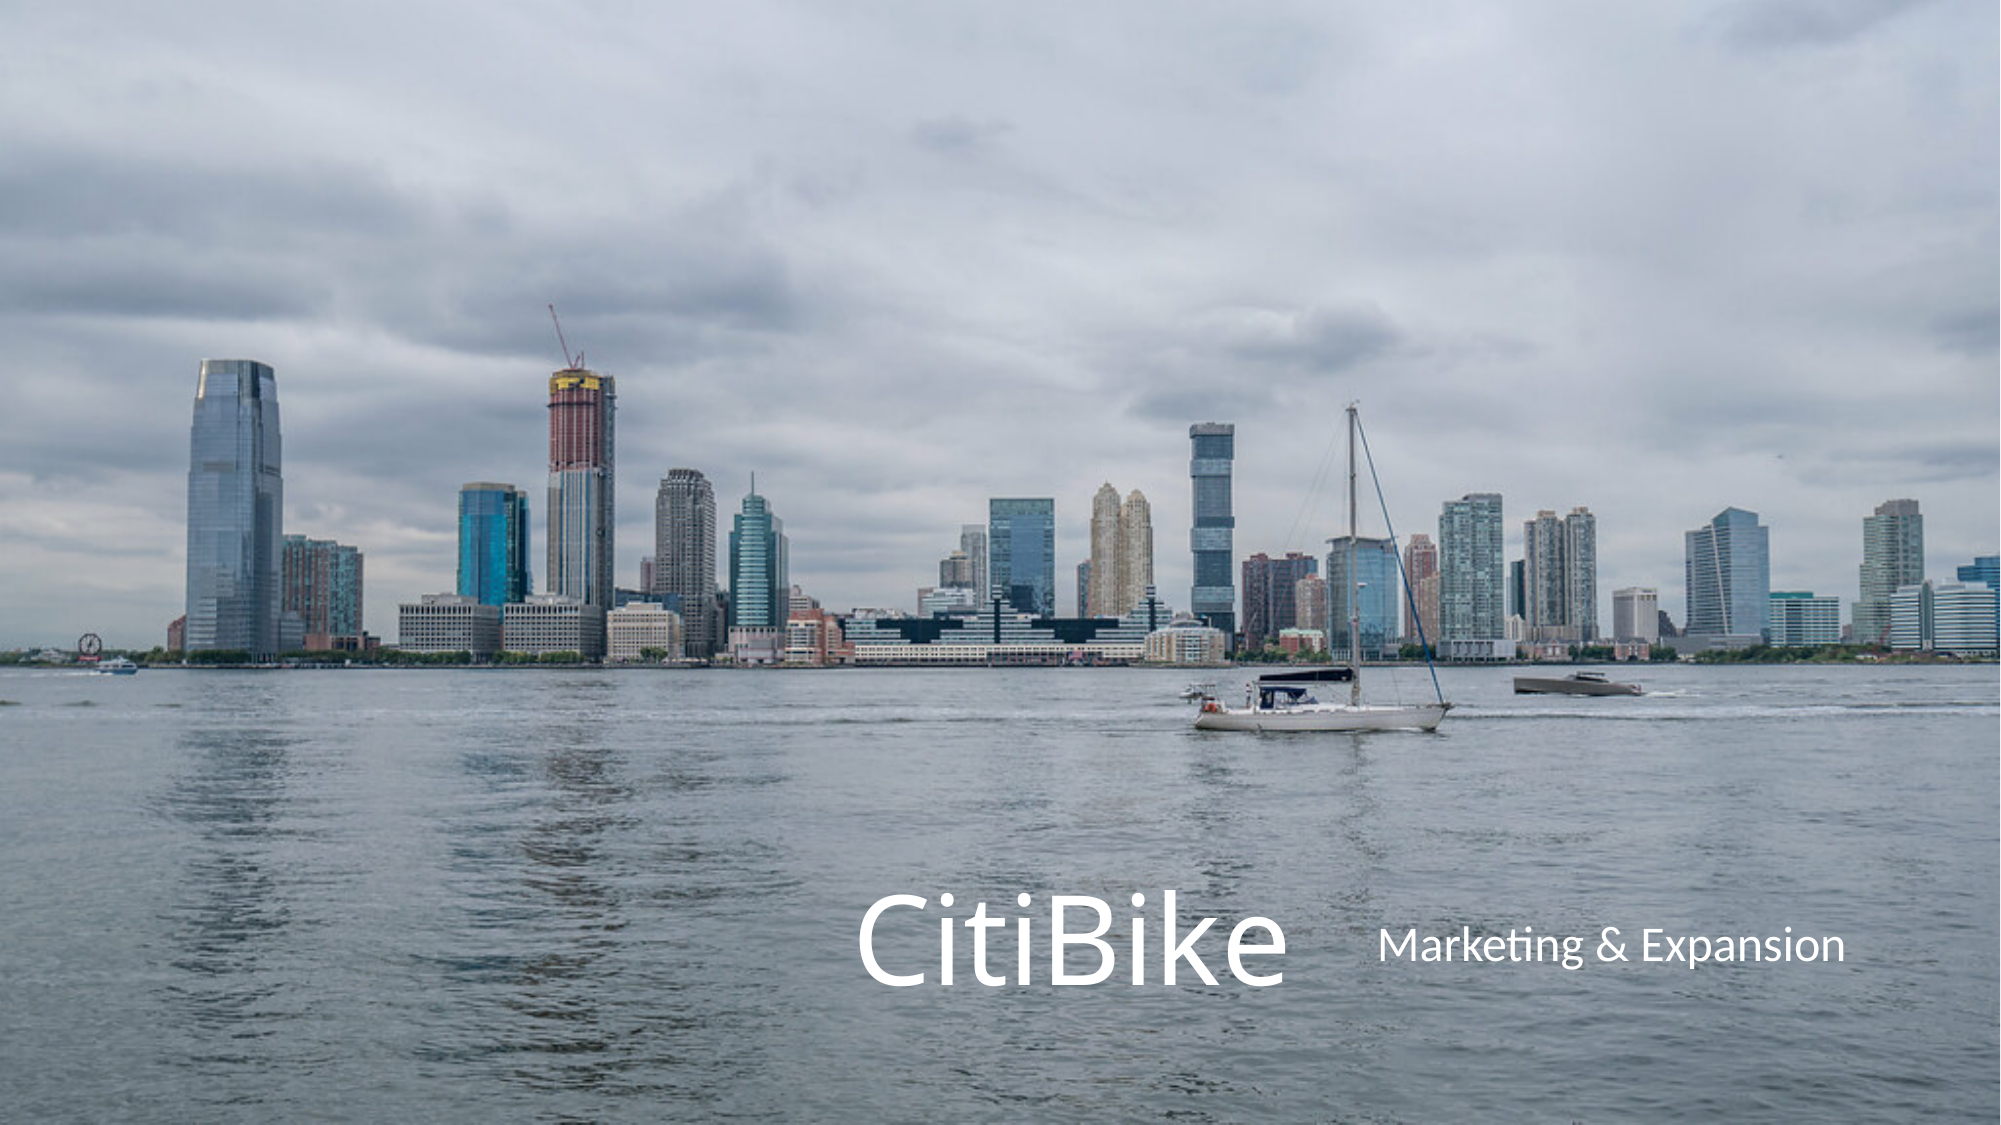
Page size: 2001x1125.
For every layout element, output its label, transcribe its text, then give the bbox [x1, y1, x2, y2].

picture [0, 0, 2001, 1125]
subtitle Marketing & Expansion [1359, 840, 1865, 1050]
title CitiBike [135, 840, 1307, 1050]
